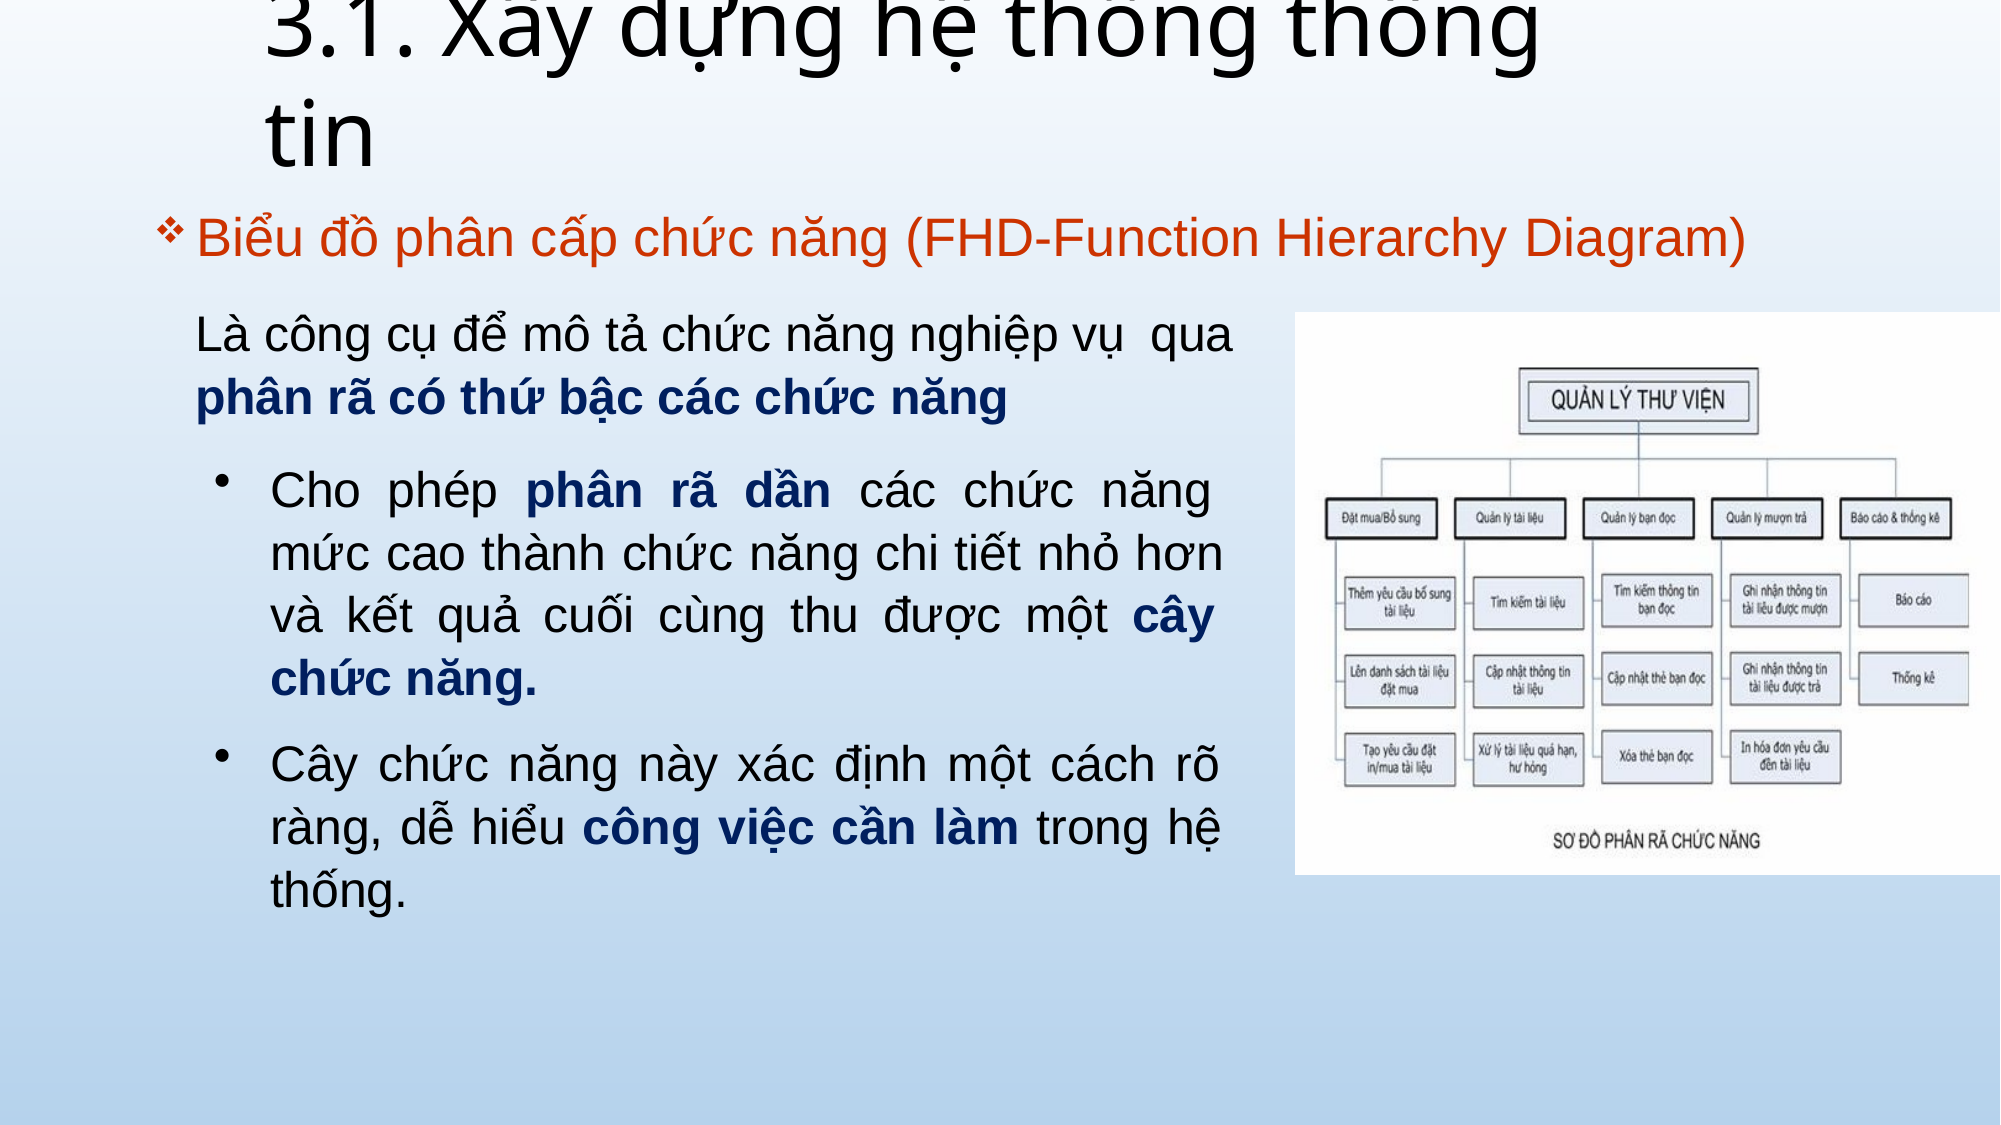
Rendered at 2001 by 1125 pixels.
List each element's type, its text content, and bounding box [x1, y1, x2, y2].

text_box Biểu đồ phân cấp chức năng (FHD-Function Hierarchy Diagram) Là công cụ để mô tả chức năng nghiệp vụ qua phân rã có thứ bậc các chức năng Cho phép phân rã dần các chức năng mức cao thành chức năng chi tiết nhỏ hơn và kết quả cuối cùng thu được một cây chức năng. Cây chức năng này xác định một cách rõ ràng, dễ hiểu công việc cần làm trong hệ thống. [151, 161, 1749, 983]
title 3.1. Xây dựng hệ thống thông tin [262, 0, 1588, 161]
text_box [1749, 312, 2000, 875]
